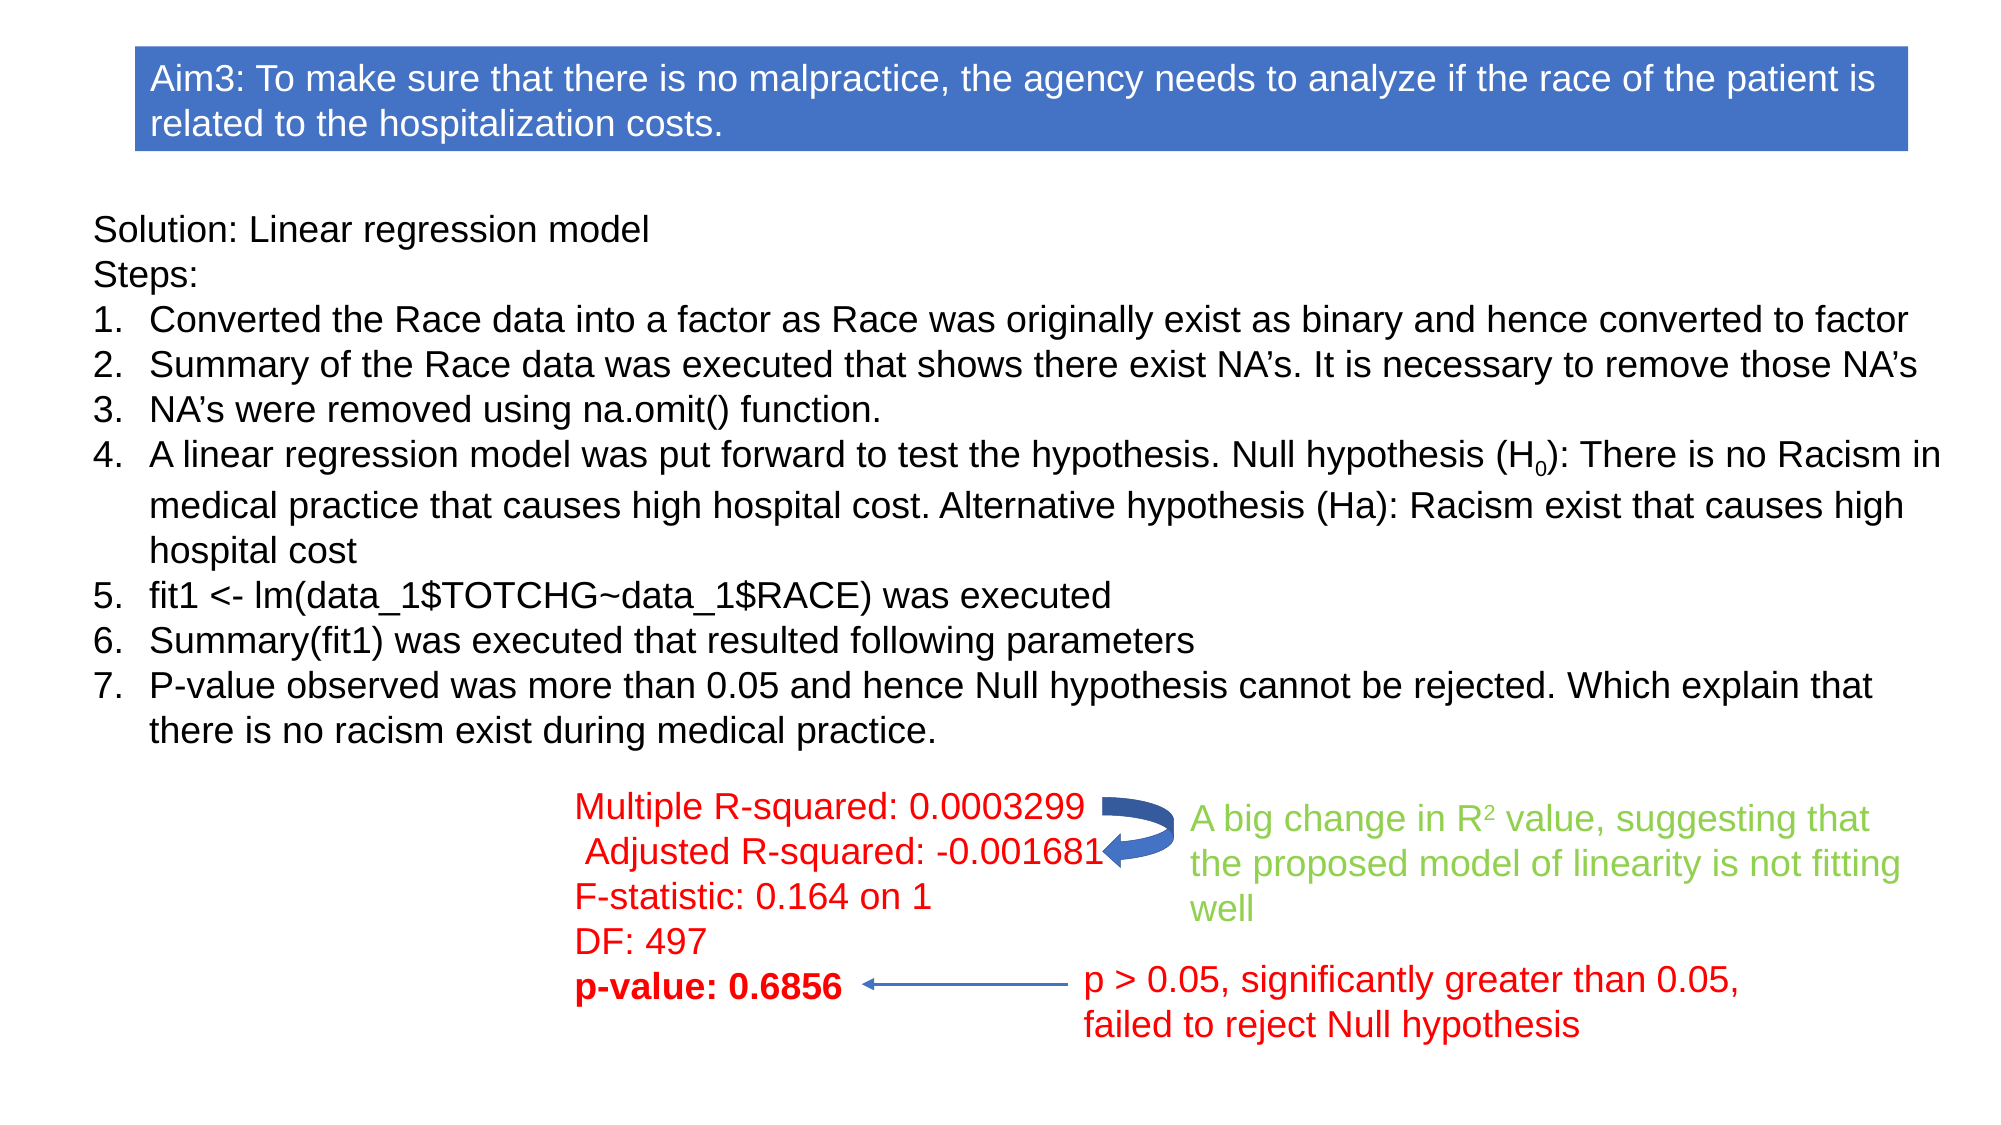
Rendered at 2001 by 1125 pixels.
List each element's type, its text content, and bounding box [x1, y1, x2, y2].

text_box [1101, 796, 1175, 870]
text_box A big change in R2 value, suggesting that the proposed model of linearity is not fitting well [1175, 787, 1922, 937]
text_box Multiple R-squared: 0.0003299 Adjusted R-squared: -0.001681 F-statistic: 0.164 on 1 DF: 497 p-value: 0.6856 [574, 782, 1116, 1008]
text_box p > 0.05, significantly greater than 0.05, failed to reject Null hypothesis [1068, 947, 1816, 1053]
text_box Solution: Linear regression model Steps: Converted the Race data into a factor as Race was originally exist as binary and hence converted to factor Summary of the Race data was executed that shows there exist NA’s. It is necessary to remove those NA’s NA’s were removed using na.omit() function. A linear regression model was put forward to test the hypothesis. Null hypothesis (H0): There is no Racism in medical practice that causes high hospital cost. Alternative hypothesis (Ha): Racism exist that causes high hospital cost fit1 <- lm(data_1$TOTCHG~data_1$RACE) was executed Summary(fit1) was executed that resulted following parameters P-value observed was more than 0.05 and hence Null hypothesis cannot be rejected. Which explain that there is no racism exist during medical practice. [78, 152, 1966, 849]
text_box Aim3: To make sure that there is no malpractice, the agency needs to analyze if the race of the patient is related to the hospitalization costs. [135, 46, 1909, 152]
